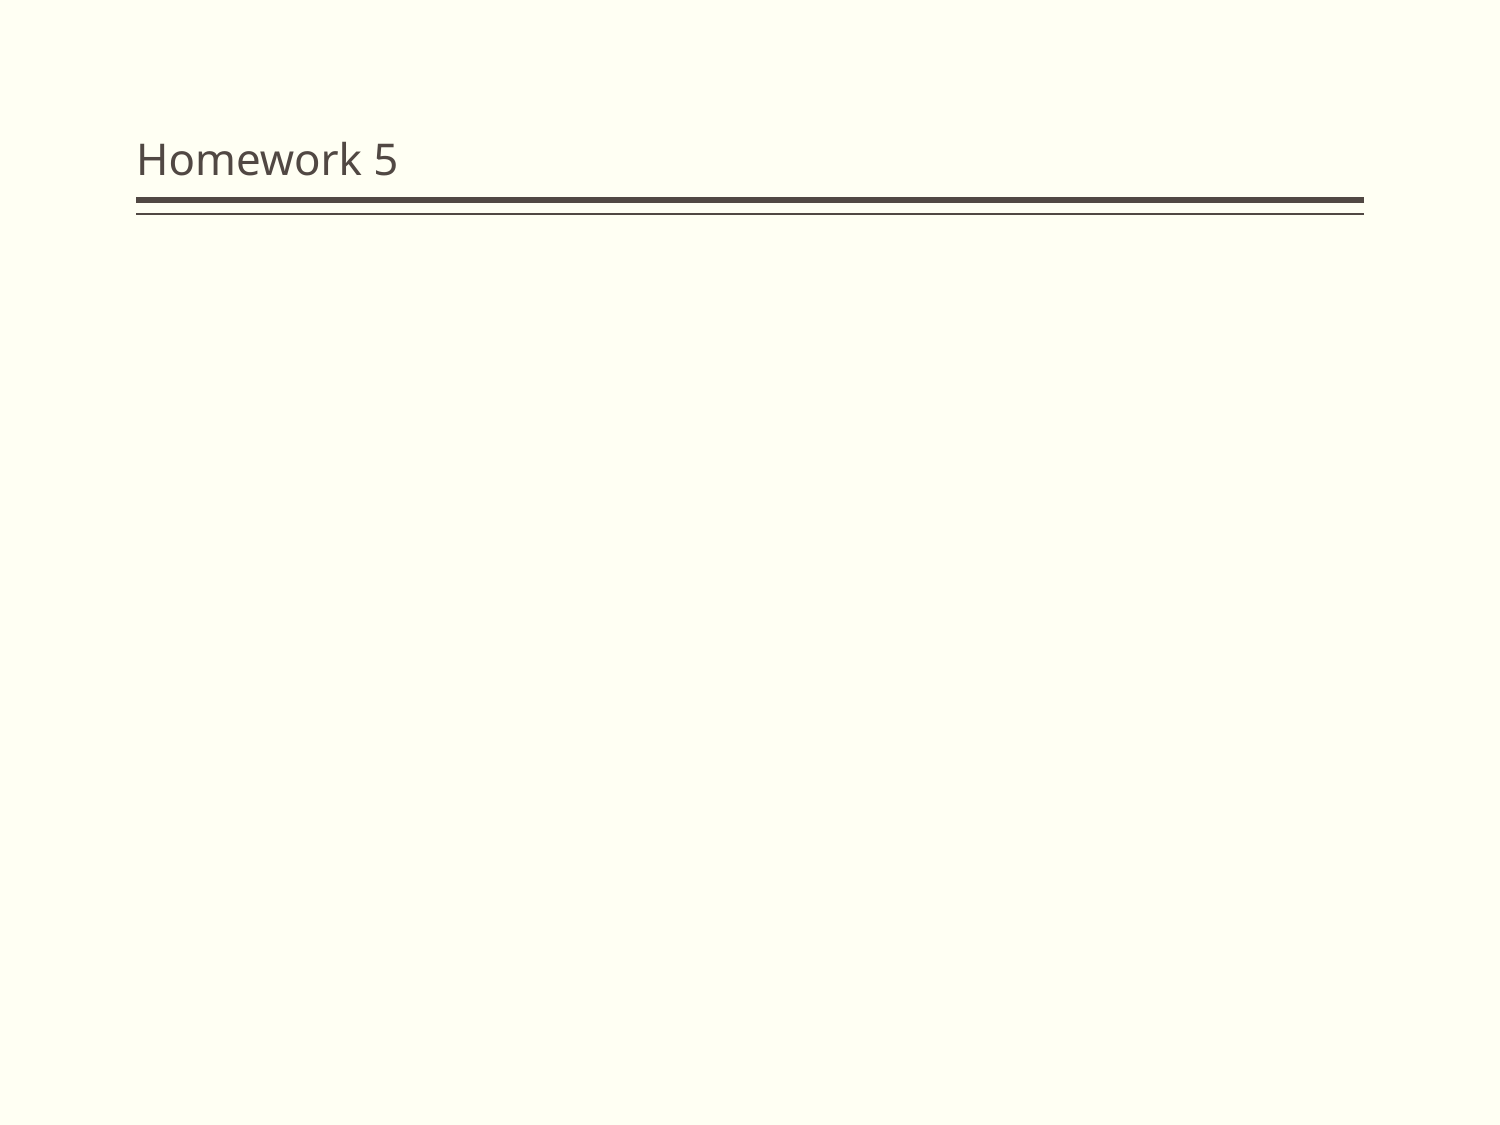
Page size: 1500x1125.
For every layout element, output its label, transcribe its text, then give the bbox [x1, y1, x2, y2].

title Homework 5 [135, 12, 1364, 193]
